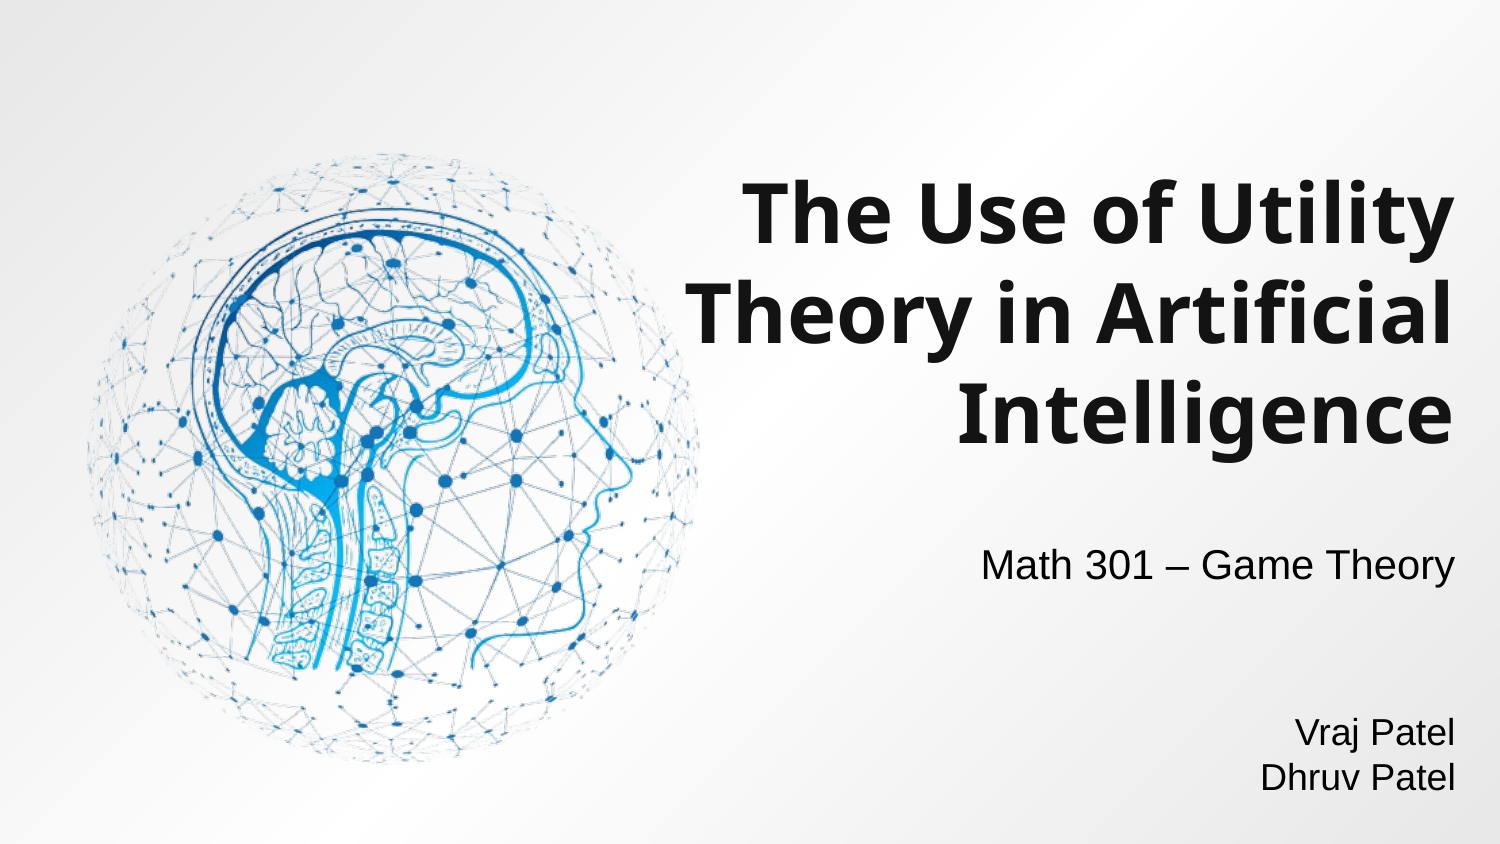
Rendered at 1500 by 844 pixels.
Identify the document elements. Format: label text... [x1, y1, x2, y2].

text_box The Use of Utility Theory in Artificial Intelligence [567, 0, 1471, 476]
text_box Math 301 – Game Theory [954, 530, 1471, 596]
picture [0, 0, 1500, 844]
text_box Vraj Patel Dhruv Patel [1037, 700, 1471, 806]
